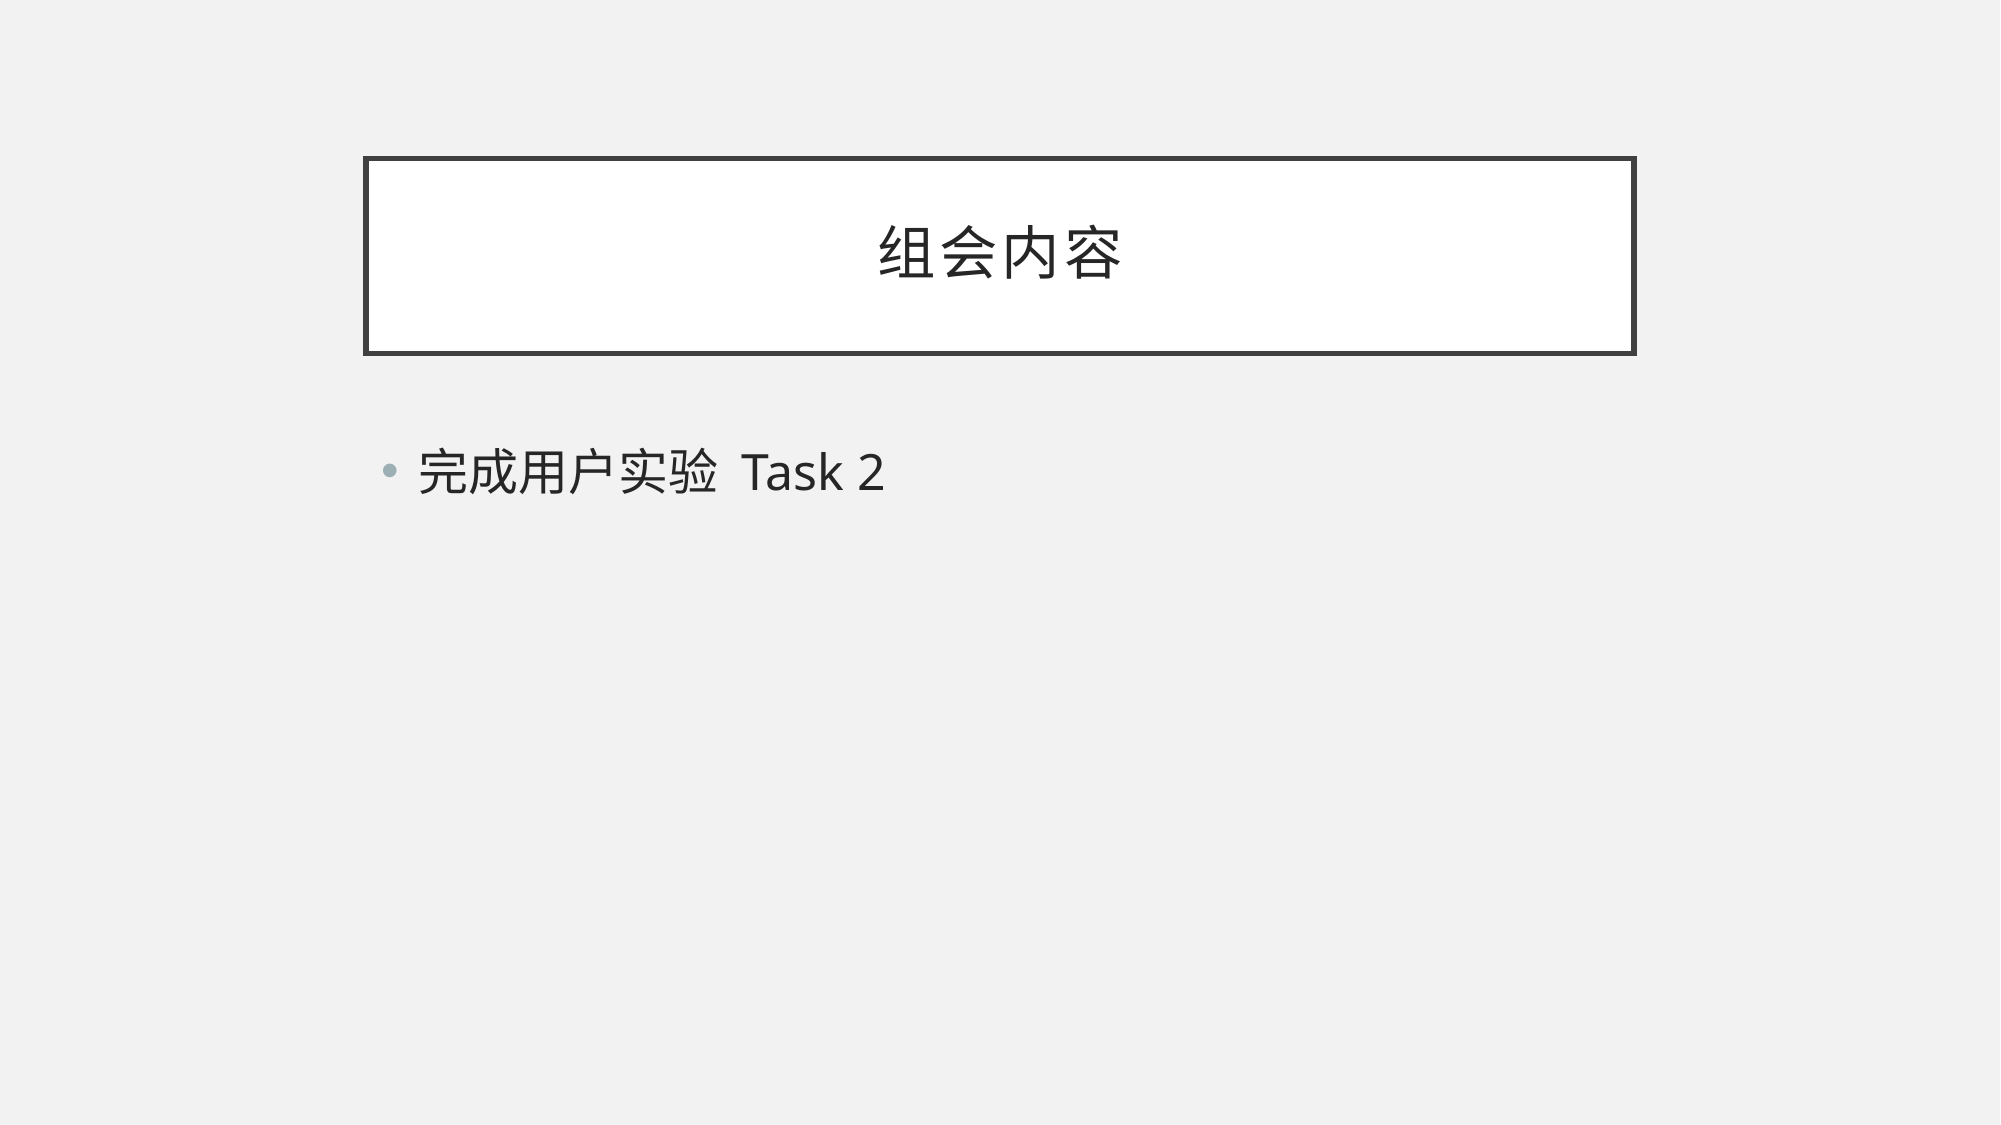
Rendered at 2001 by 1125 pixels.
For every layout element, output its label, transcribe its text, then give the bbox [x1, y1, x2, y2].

title 组会内容 [363, 156, 1637, 356]
list 完成用户实验 Task 2 [366, 432, 1634, 942]
